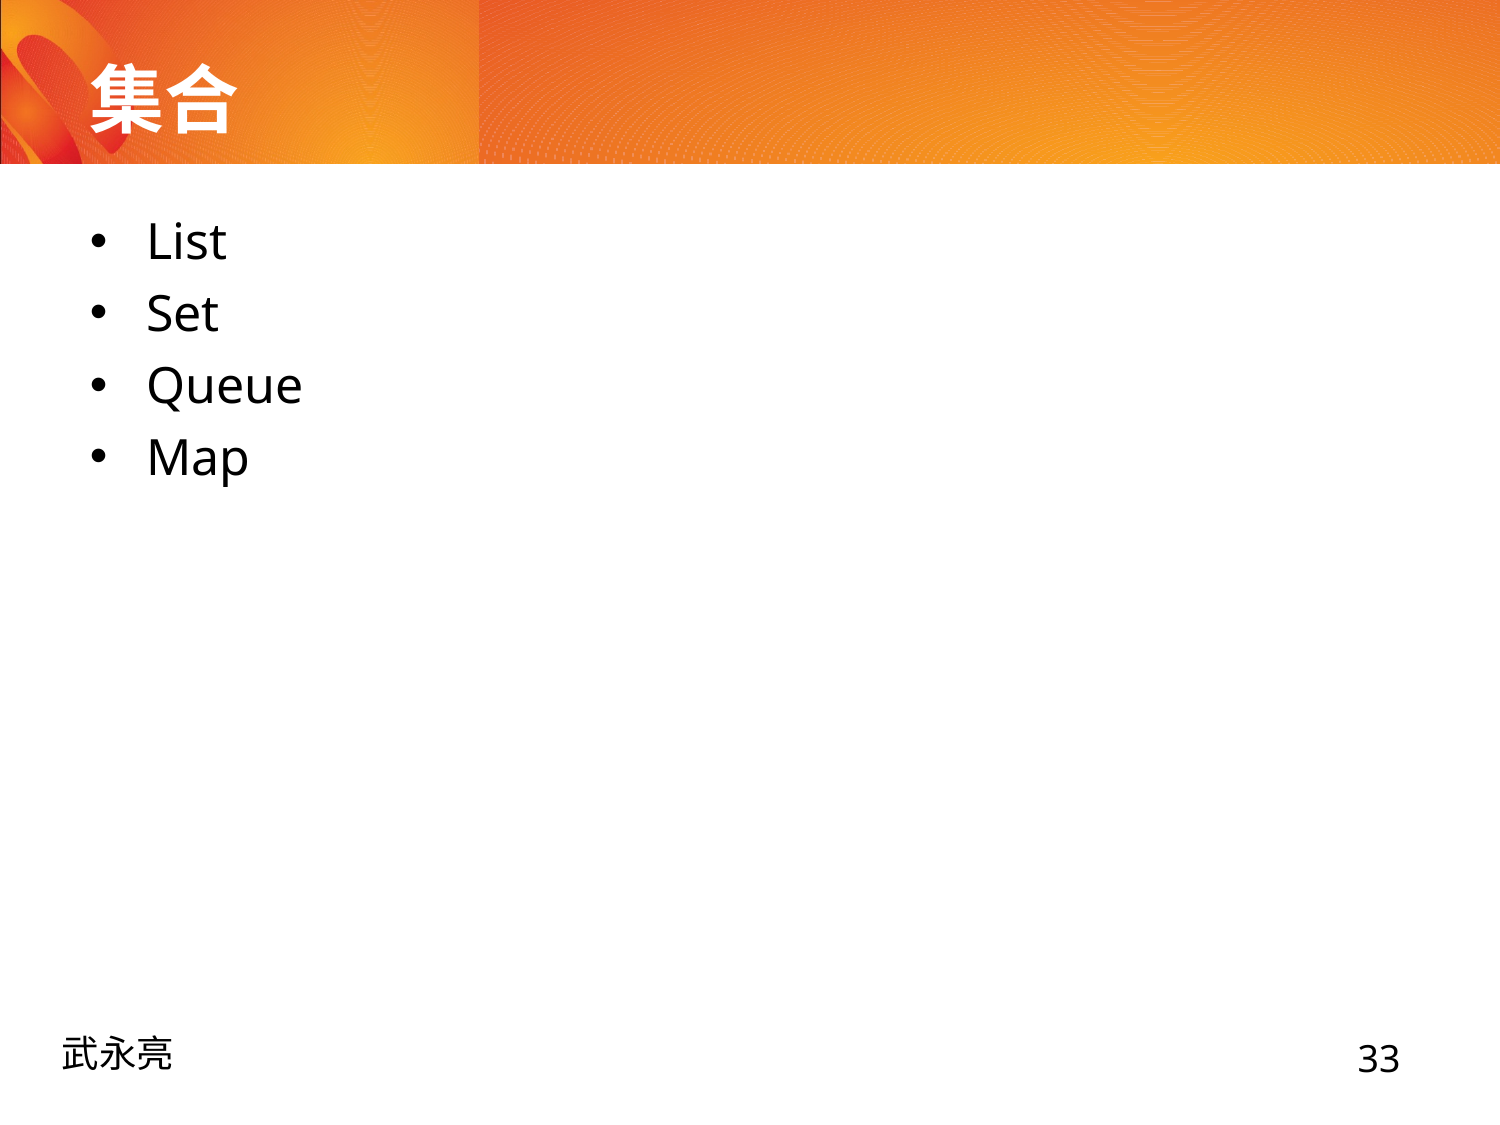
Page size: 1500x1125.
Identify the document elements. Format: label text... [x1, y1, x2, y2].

picture [0, 0, 1500, 164]
list List Set Queue Map [75, 190, 1425, 1005]
title 集合 [75, 45, 1425, 167]
